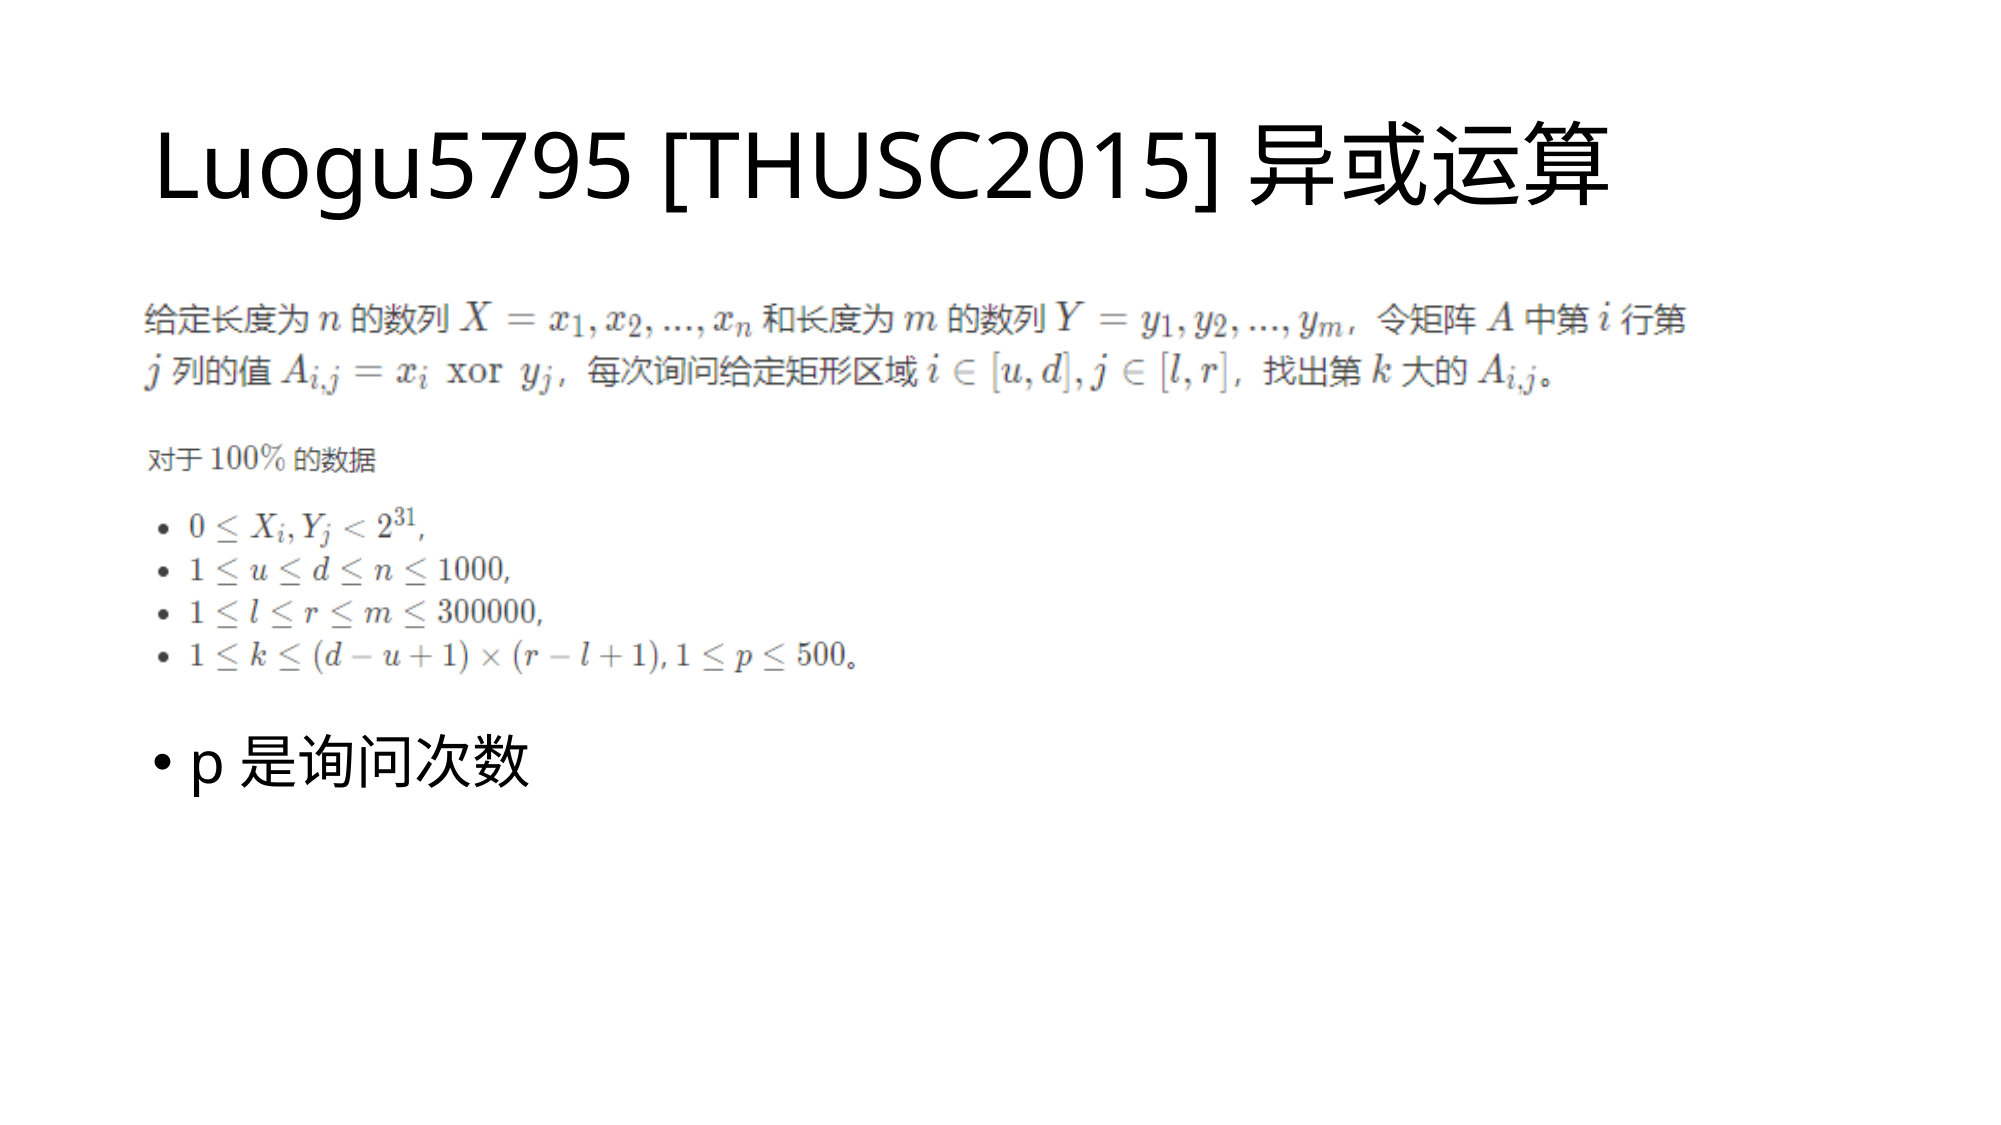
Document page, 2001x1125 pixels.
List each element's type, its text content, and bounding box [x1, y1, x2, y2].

picture [121, 420, 901, 683]
title Luogu5795 [THUSC2015]异或运算 [137, 59, 1863, 278]
list p是询问次数 [137, 299, 1863, 1014]
picture [137, 277, 1712, 404]
